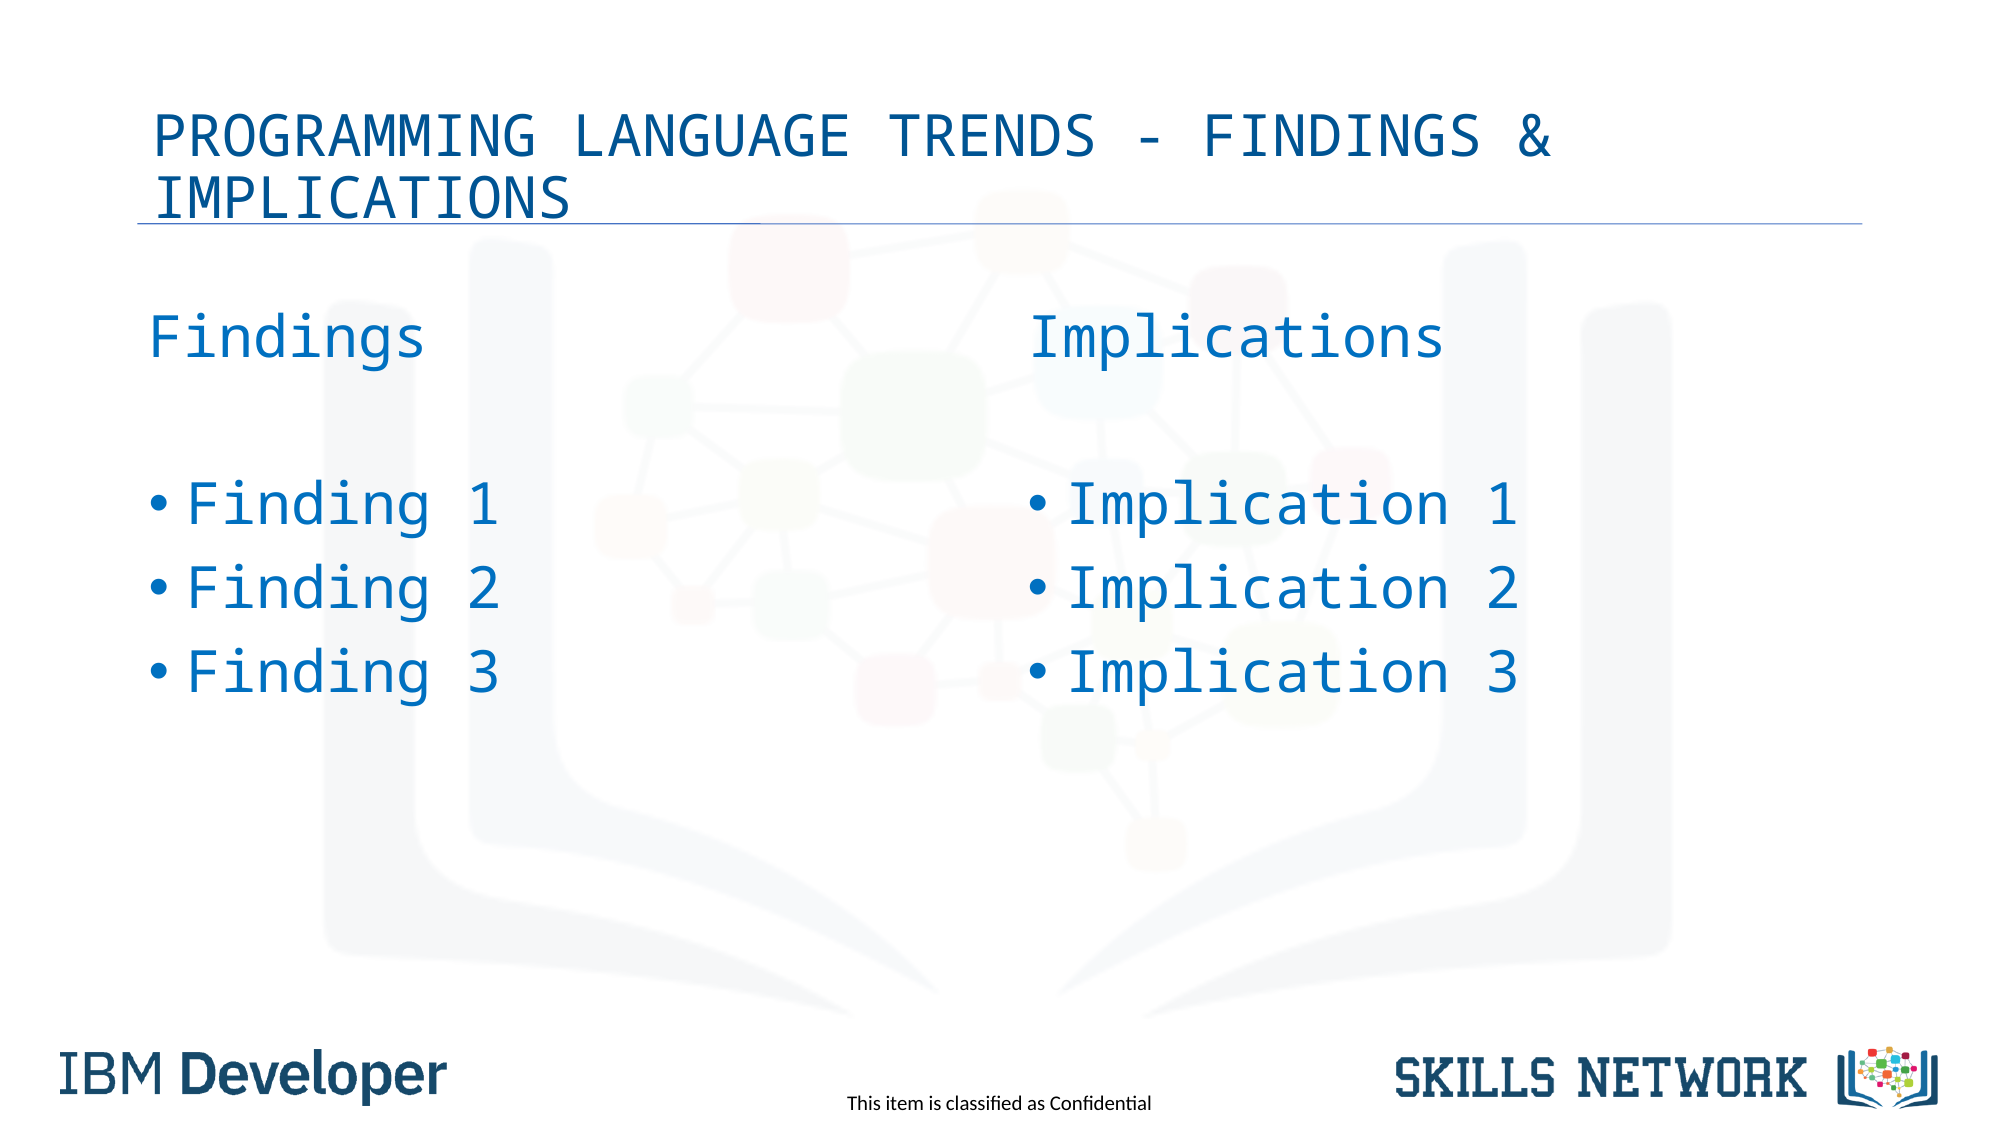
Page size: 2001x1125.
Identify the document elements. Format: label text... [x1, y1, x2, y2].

title PROGRAMMING LANGUAGE TRENDS - FINDINGS & IMPLICATIONS [137, 59, 1863, 278]
picture [1390, 1045, 1945, 1111]
list Findings Finding 1 Finding 2 Finding 3 [133, 299, 984, 1014]
list Implications Implication 1 Implication 2 Implication 3 [1012, 299, 1863, 1014]
picture [55, 1045, 459, 1108]
